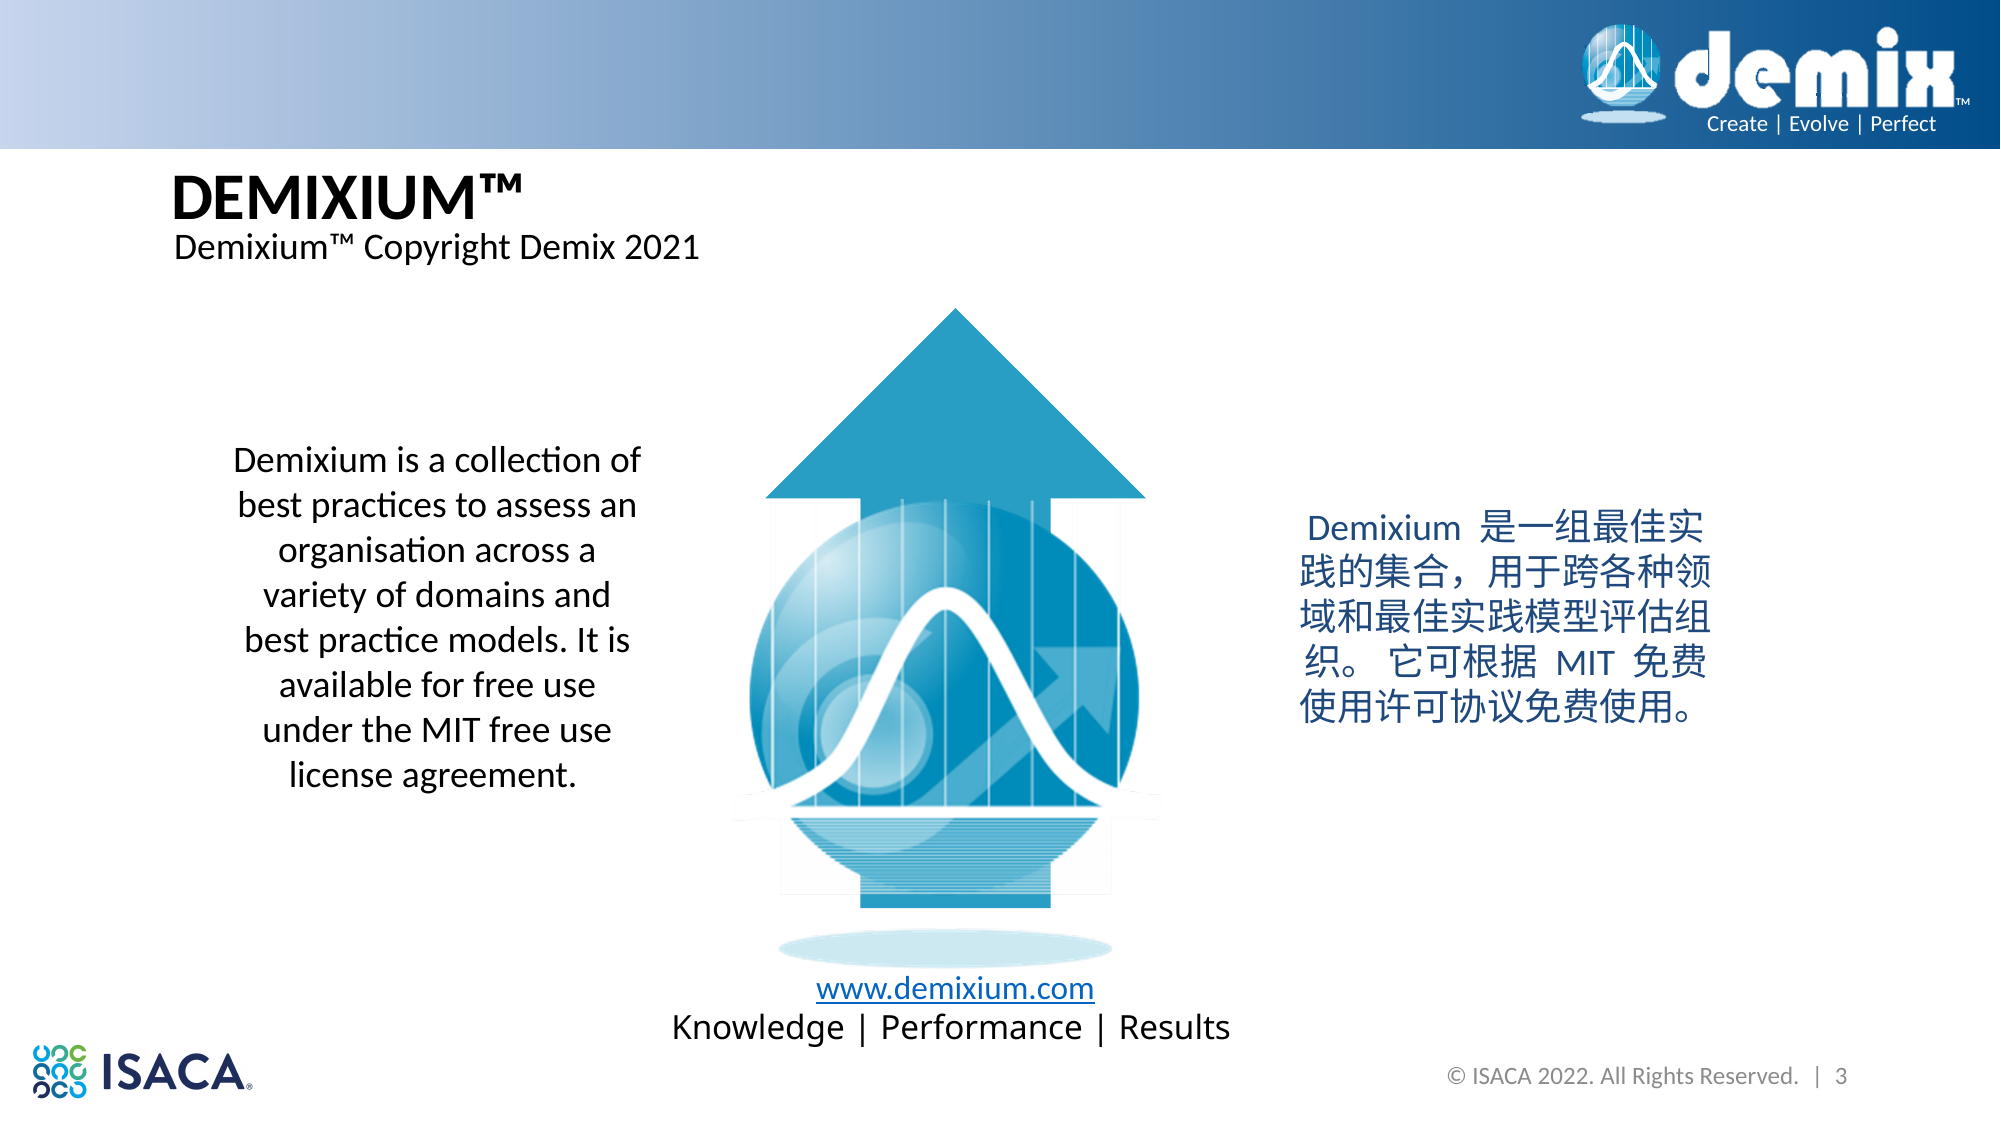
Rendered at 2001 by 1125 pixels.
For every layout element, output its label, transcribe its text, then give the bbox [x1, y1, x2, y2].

text_box www.demixium.com Knowledge | Performance | Results [455, 958, 1456, 1054]
picture [29, 1043, 255, 1103]
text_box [732, 308, 1179, 1033]
title DEMIXIUM™ [156, 148, 1862, 248]
text_box Demixium™ Copyright Demix 2021 [159, 214, 716, 275]
text_box Demixium is a collection of best practices to assess an organisation across a variety of domains and best practice models. It is available for free use under the MIT free use license agreement. [214, 427, 661, 803]
text_box Demixium 是一组最佳实践的集合，用于跨各种领域和最佳实践模型评估组织。 它可根据 MIT 免费使用许可协议免费使用。 [1283, 495, 1730, 736]
picture [1549, 3, 2000, 153]
